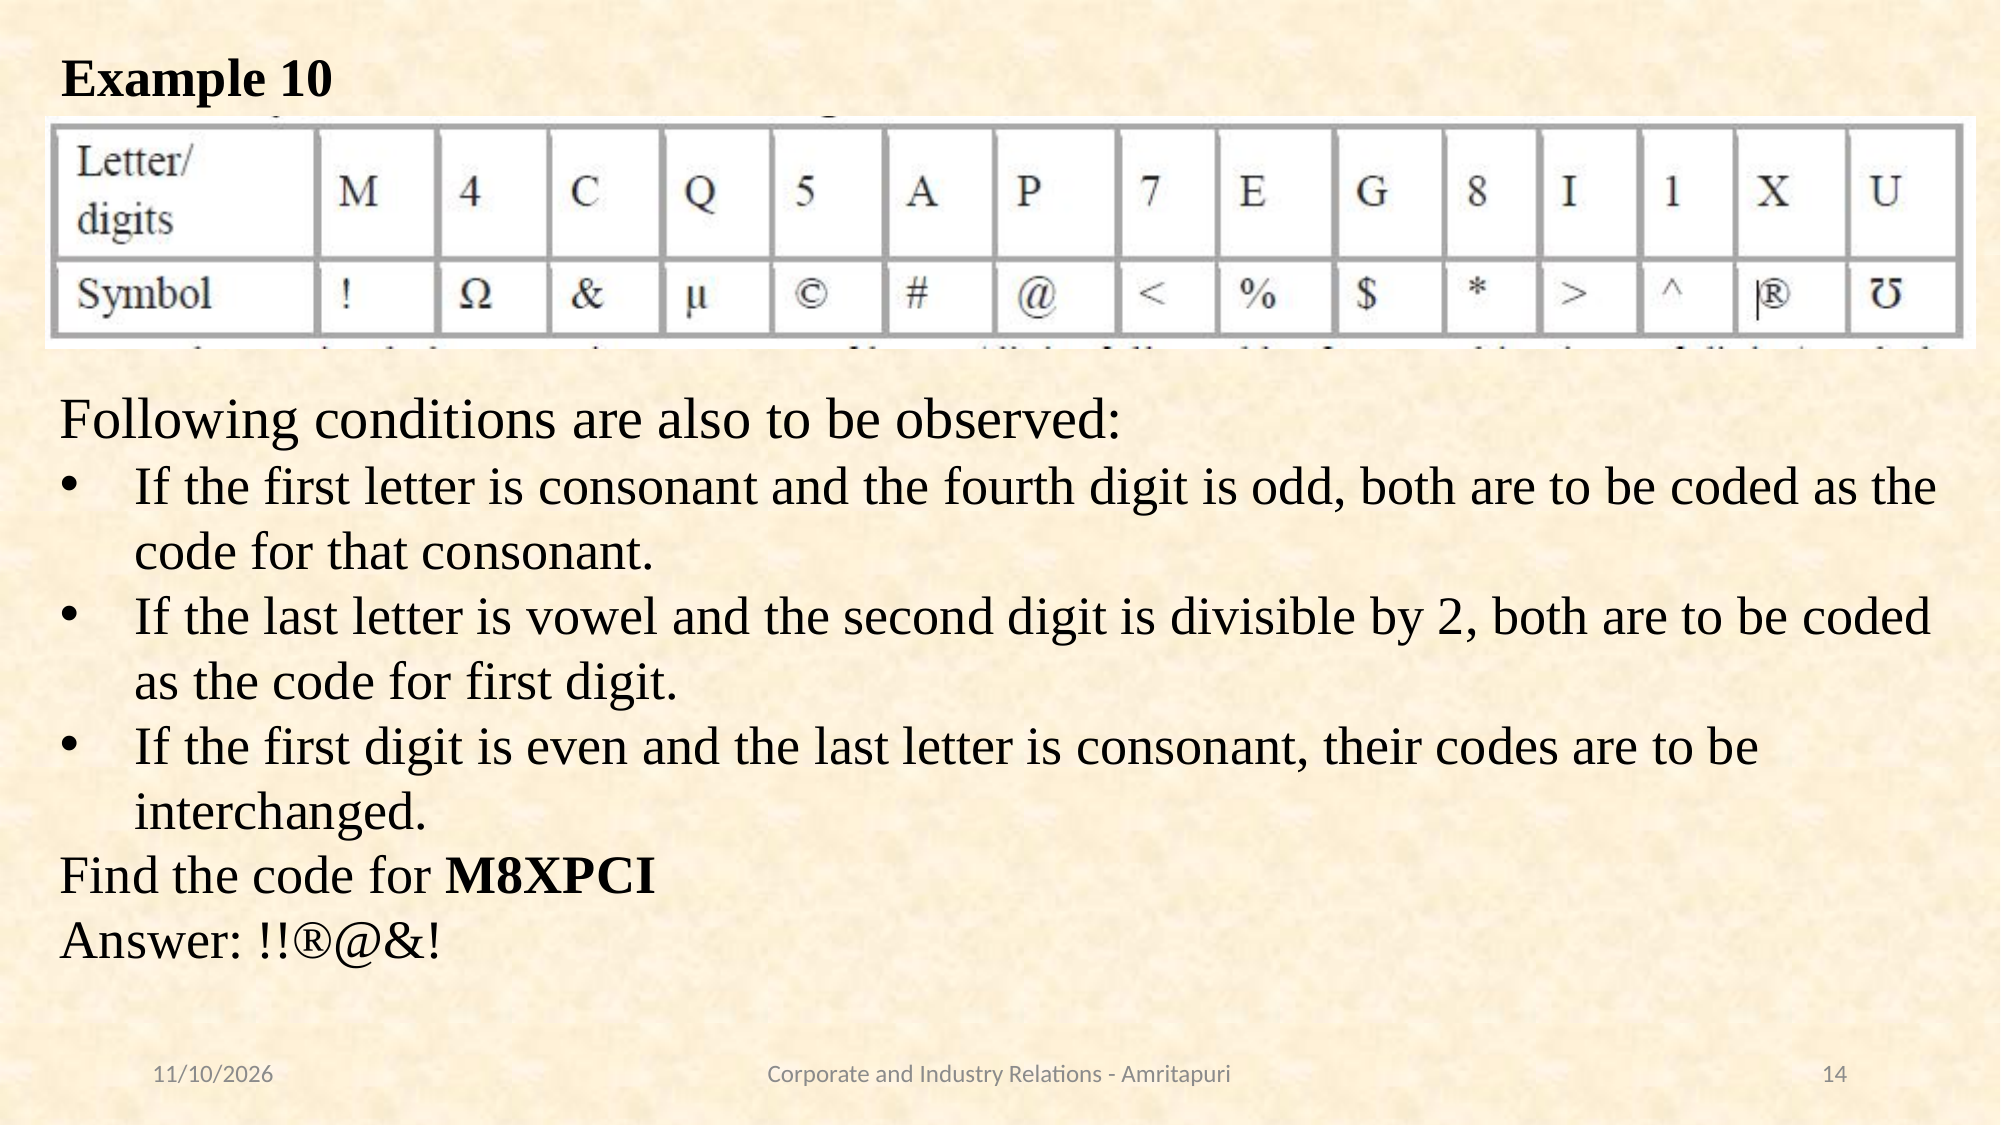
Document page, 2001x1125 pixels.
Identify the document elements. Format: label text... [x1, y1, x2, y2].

slide_number 14 [1412, 1042, 1863, 1103]
text_box Example 10 [46, 35, 363, 116]
text_box Following conditions are also to be observed: If the first letter is consonant and the fourth digit is odd, both are to be coded as the code for that consonant. If the last letter is vowel and the second digit is divisible by 2, both are to be coded as the code for first digit. If the first digit is even and the last letter is consonant, their codes are to be interchanged. Find the code for M8XPCI Answer: !!®@&! [45, 349, 1960, 978]
picture [0, 0, 2001, 1125]
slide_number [137, 1042, 588, 1103]
footer Corporate and Industry Relations - Amritapuri [662, 1042, 1338, 1103]
